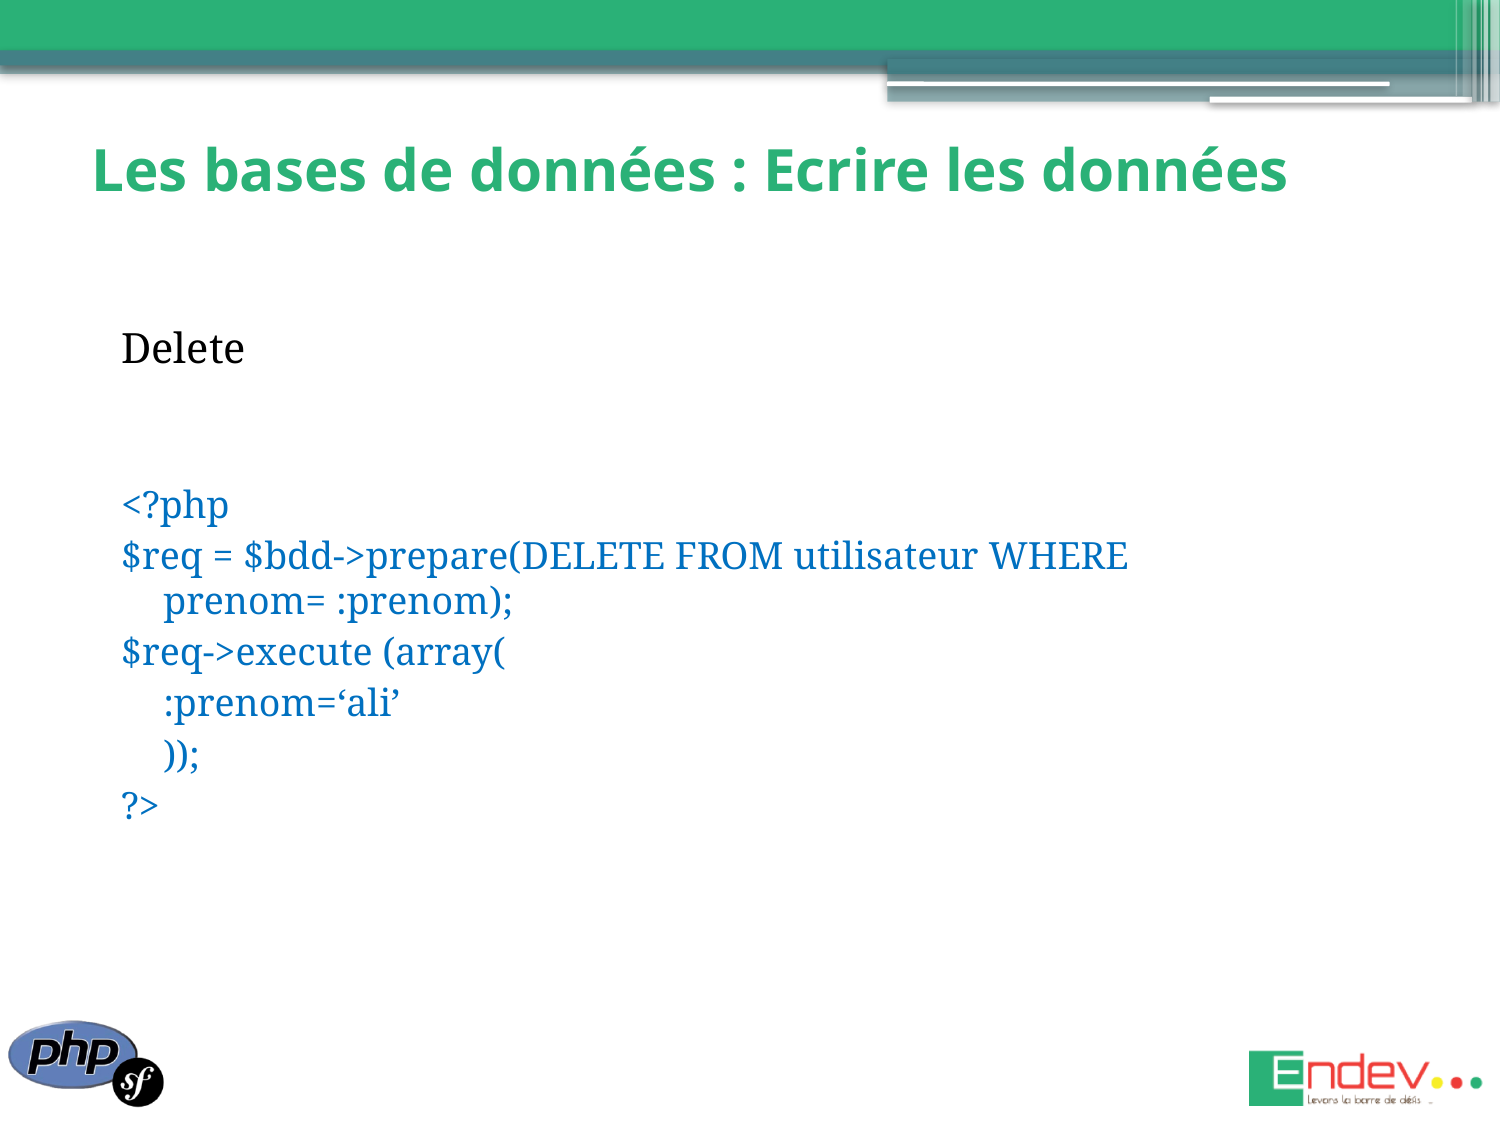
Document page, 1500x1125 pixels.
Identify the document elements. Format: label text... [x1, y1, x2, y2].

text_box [5, 1011, 1483, 1119]
list Delete <?php $req = $bdd->prepare(DELETE FROM utilisateur WHERE prenom= :prenom); $req->execute (array( :prenom=‘ali’ )); ?> [88, 314, 1439, 870]
title Les bases de données : Ecrire les données [76, 115, 1427, 291]
